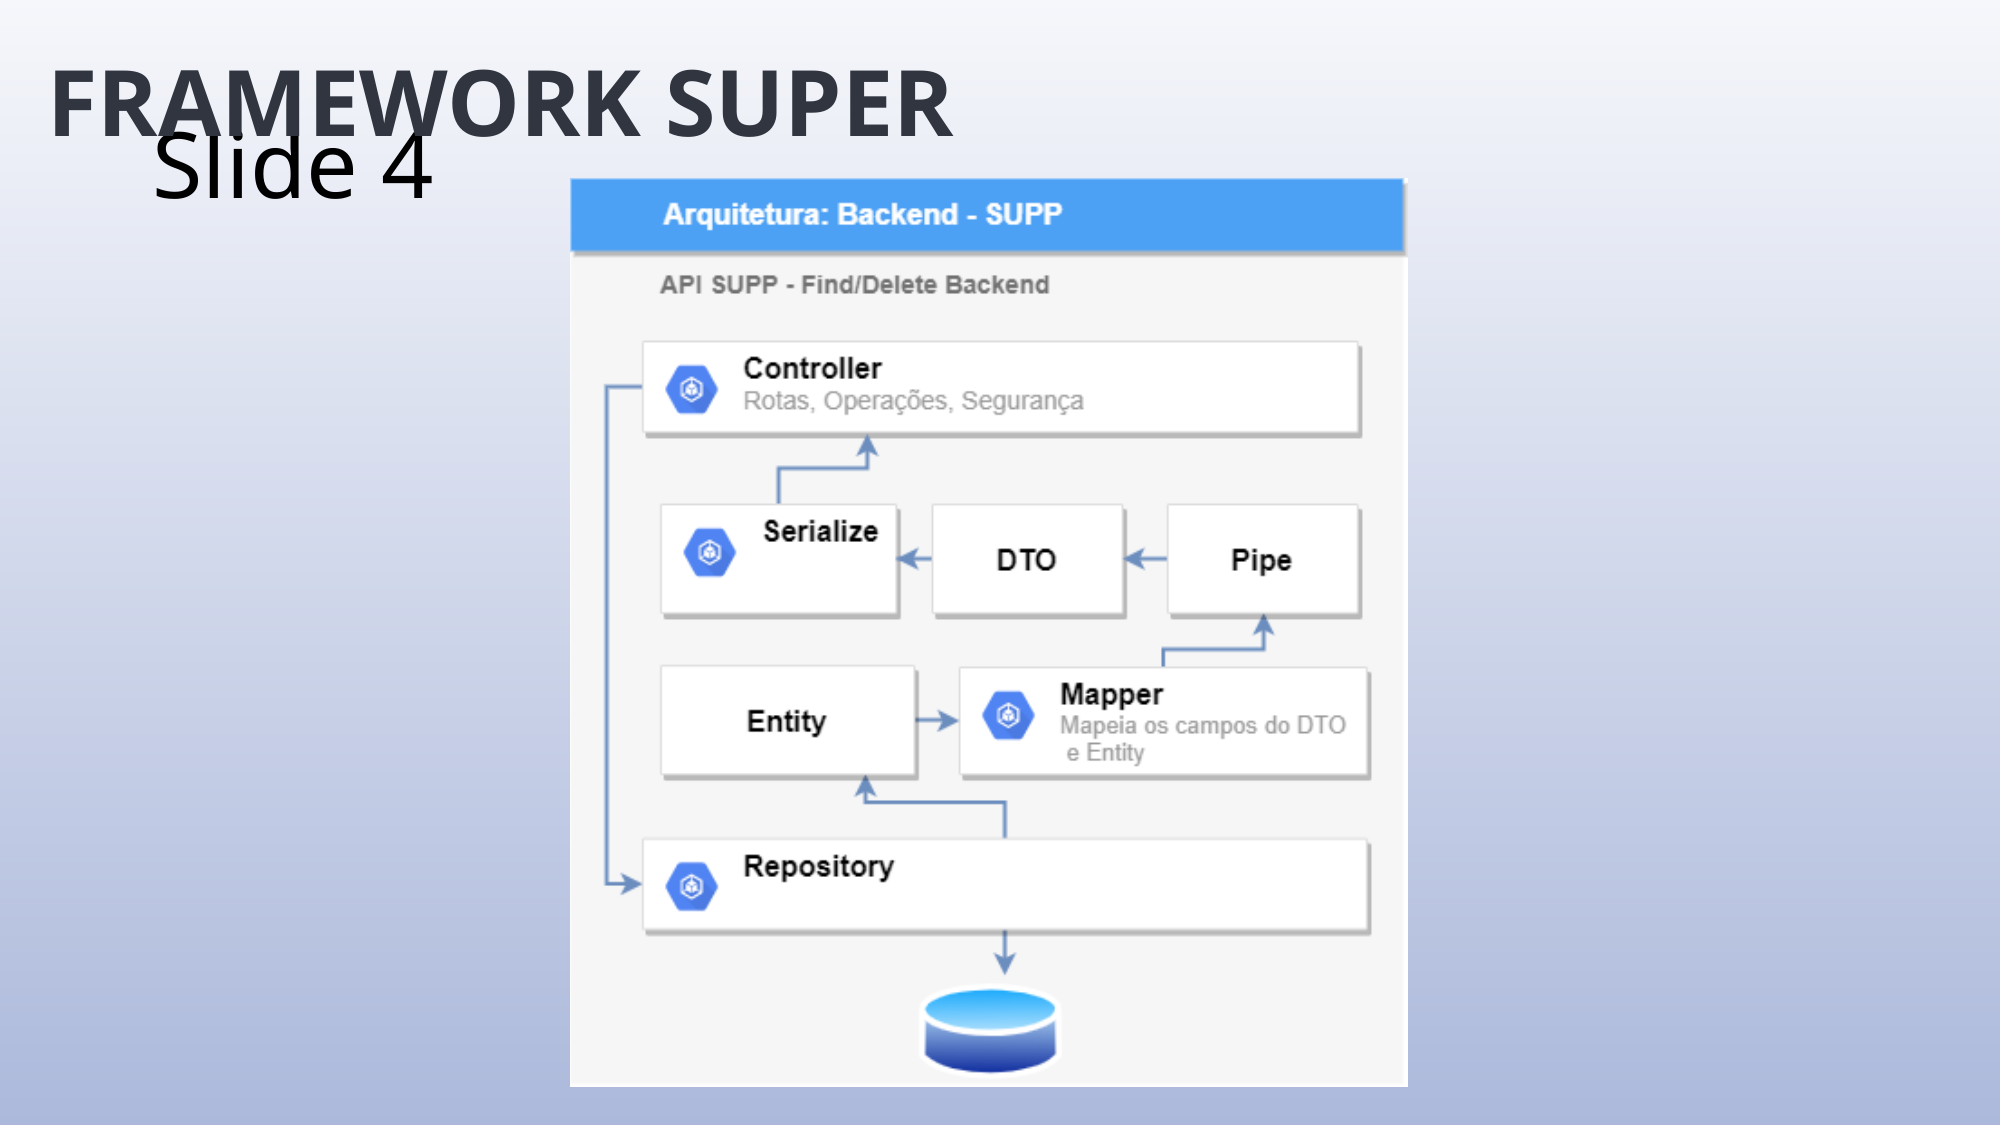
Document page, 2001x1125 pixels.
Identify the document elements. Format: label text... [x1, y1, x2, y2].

title Slide 4 [137, 59, 1863, 278]
picture [569, 178, 1408, 1087]
text_box FRAMEWORK SUPER [0, 44, 1080, 155]
